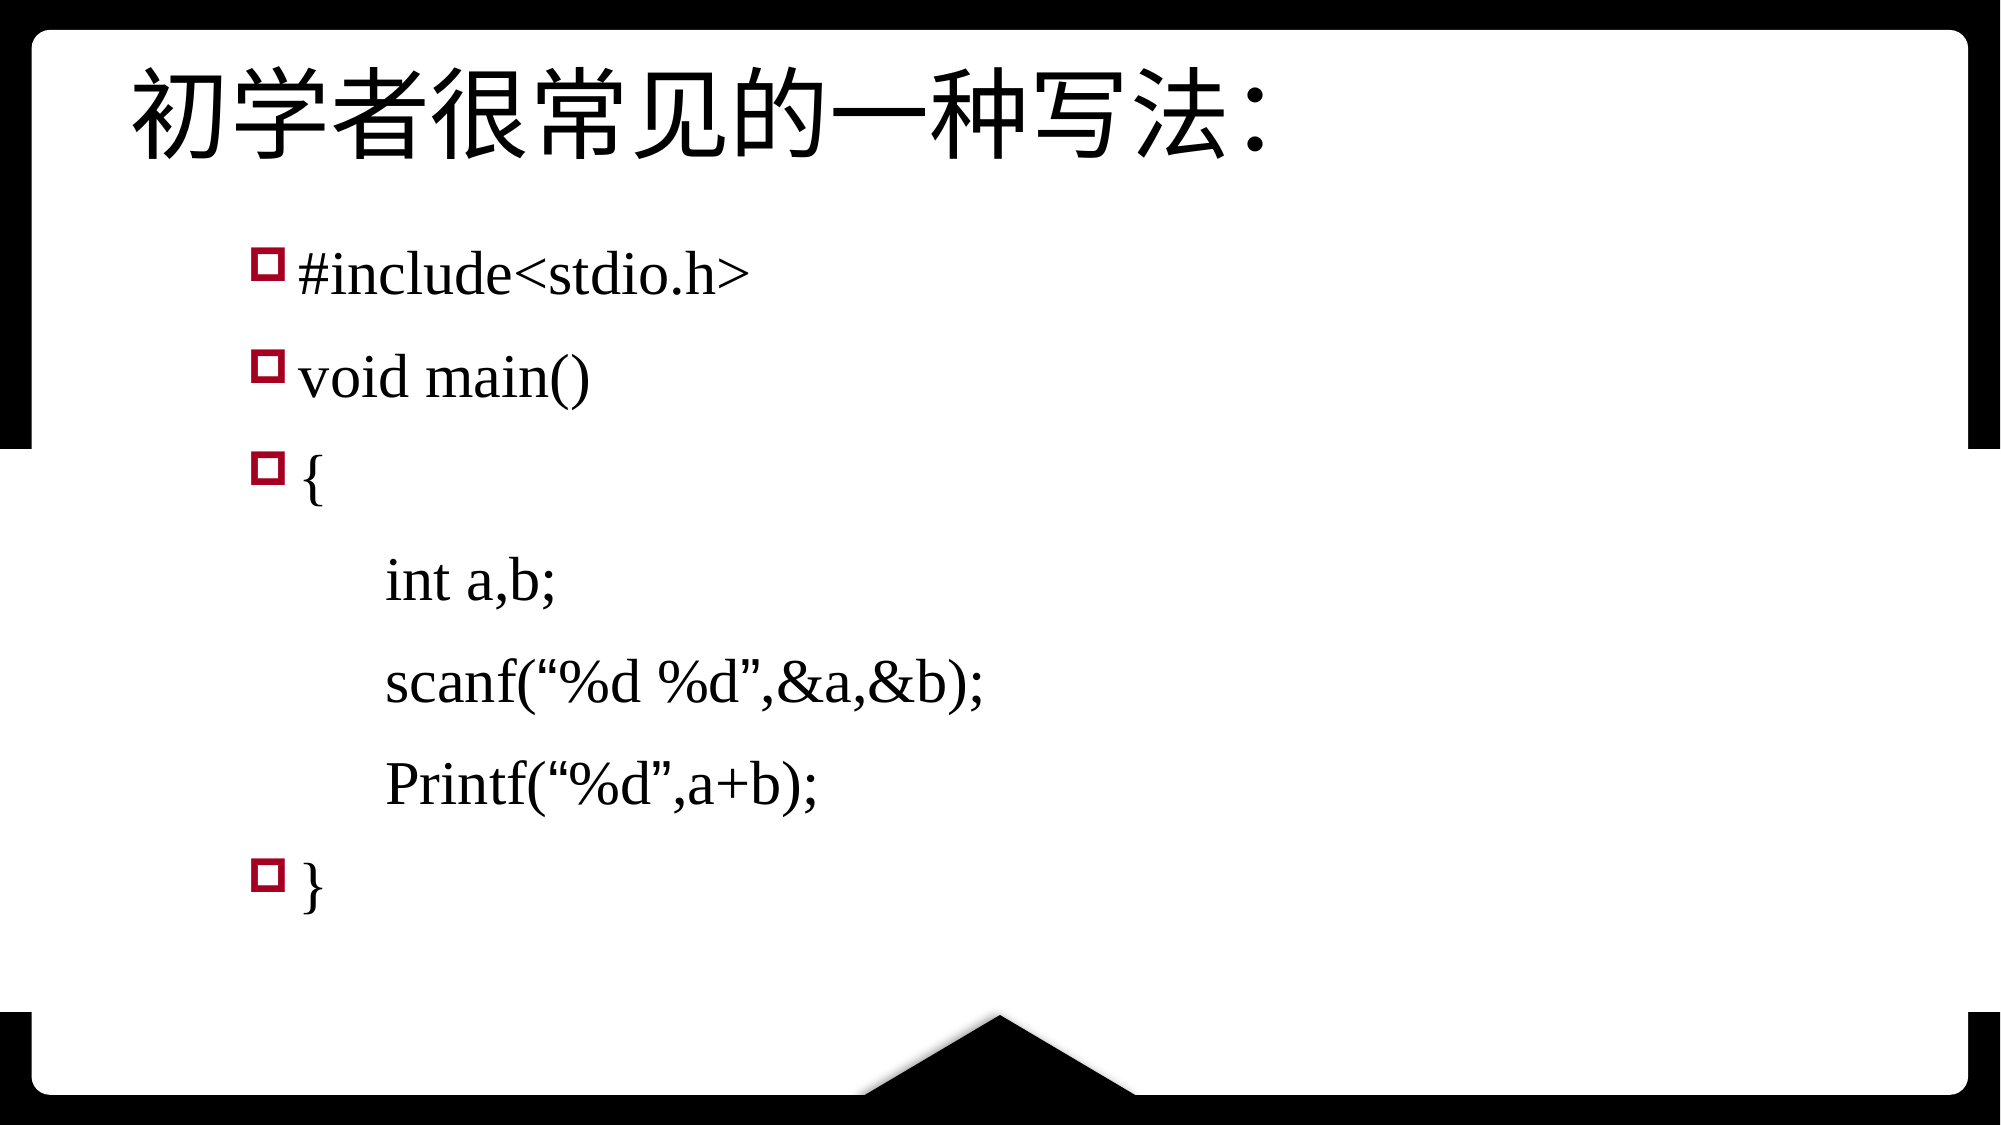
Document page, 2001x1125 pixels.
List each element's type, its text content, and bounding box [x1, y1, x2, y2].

title 初学者很常见的一种写法： [109, 108, 1891, 182]
list #include<stdio.h> void main() { int a,b; scanf(“%d %d”,&a,&b); Printf(“%d”,a+b); } [227, 207, 1503, 936]
